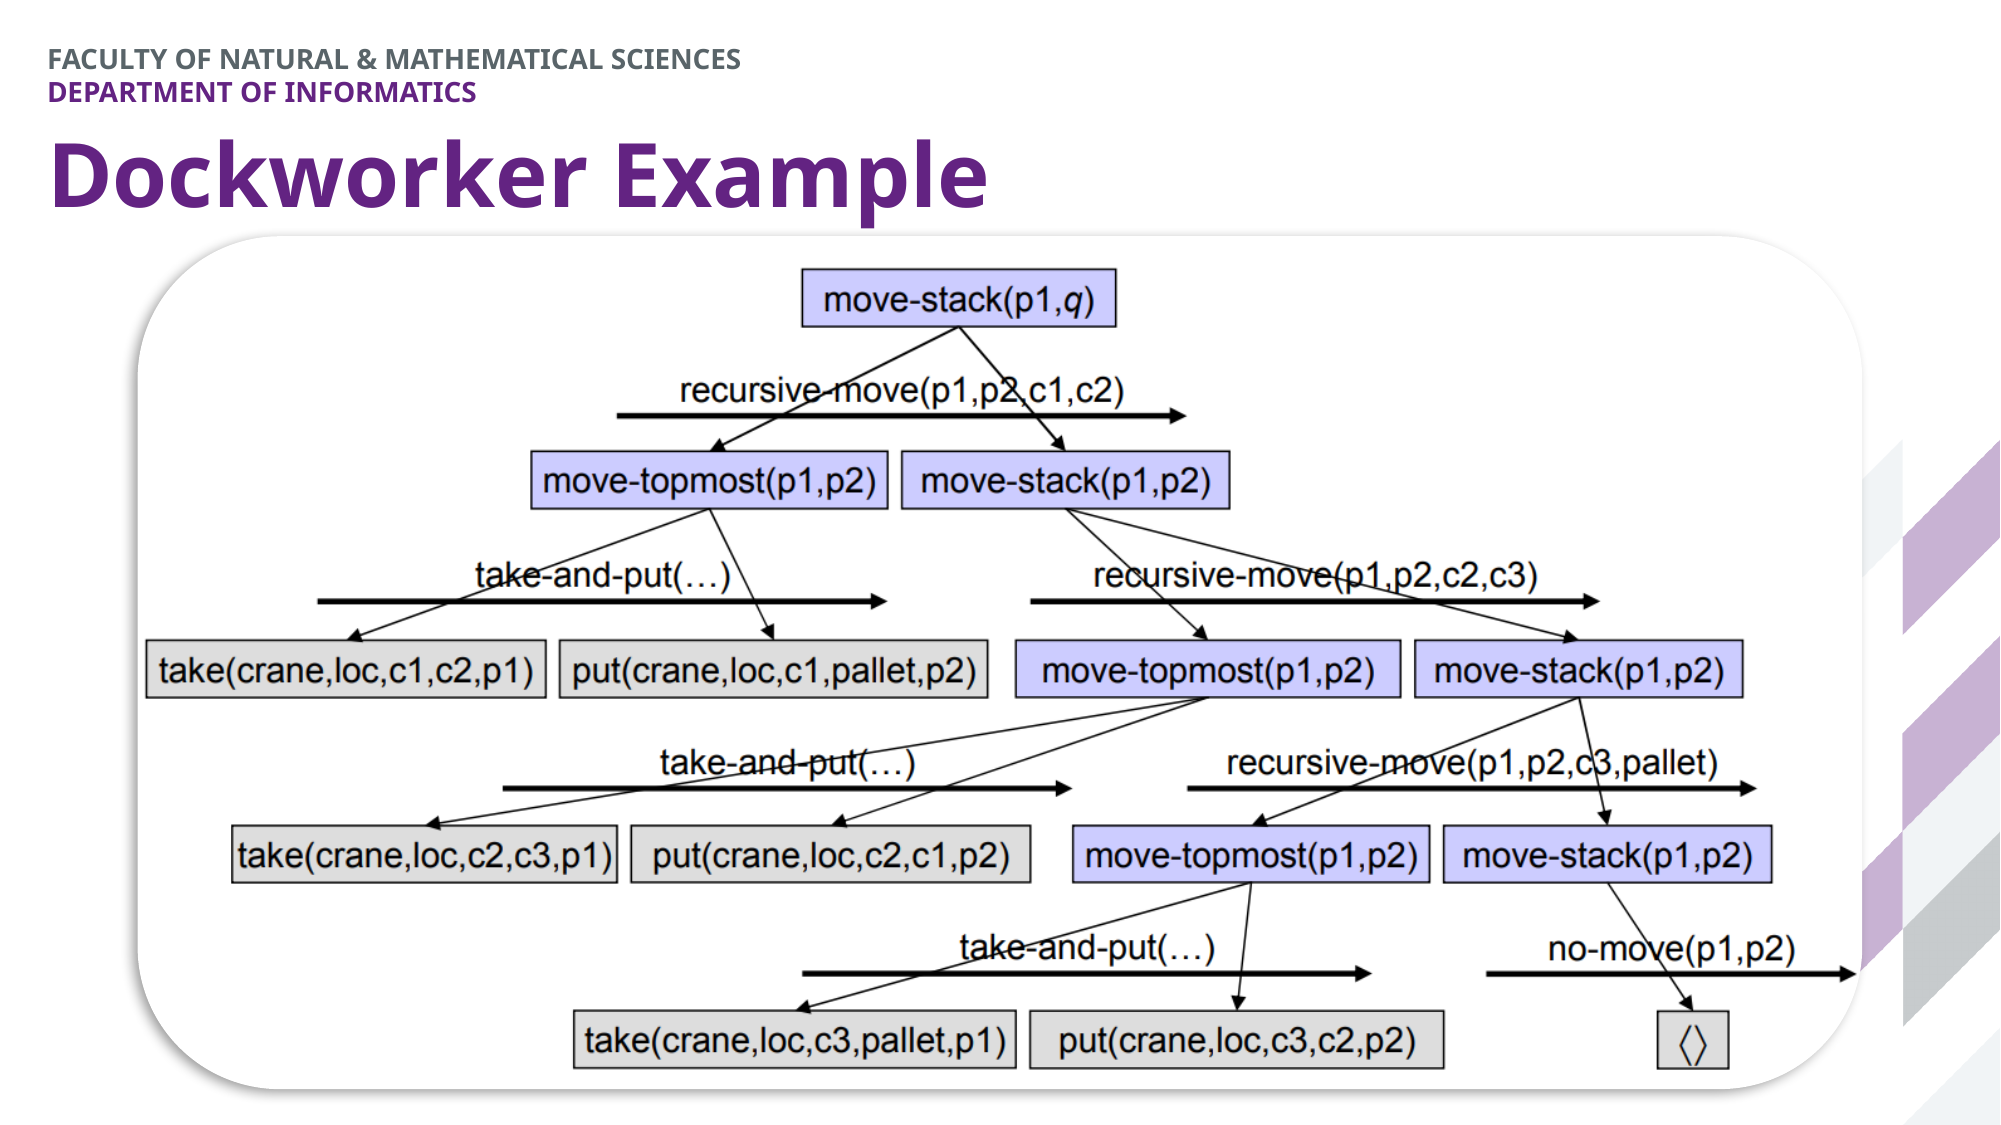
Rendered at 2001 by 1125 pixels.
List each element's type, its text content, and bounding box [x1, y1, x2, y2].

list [137, 235, 1863, 1090]
title Dockworker Example [47, 118, 1772, 237]
